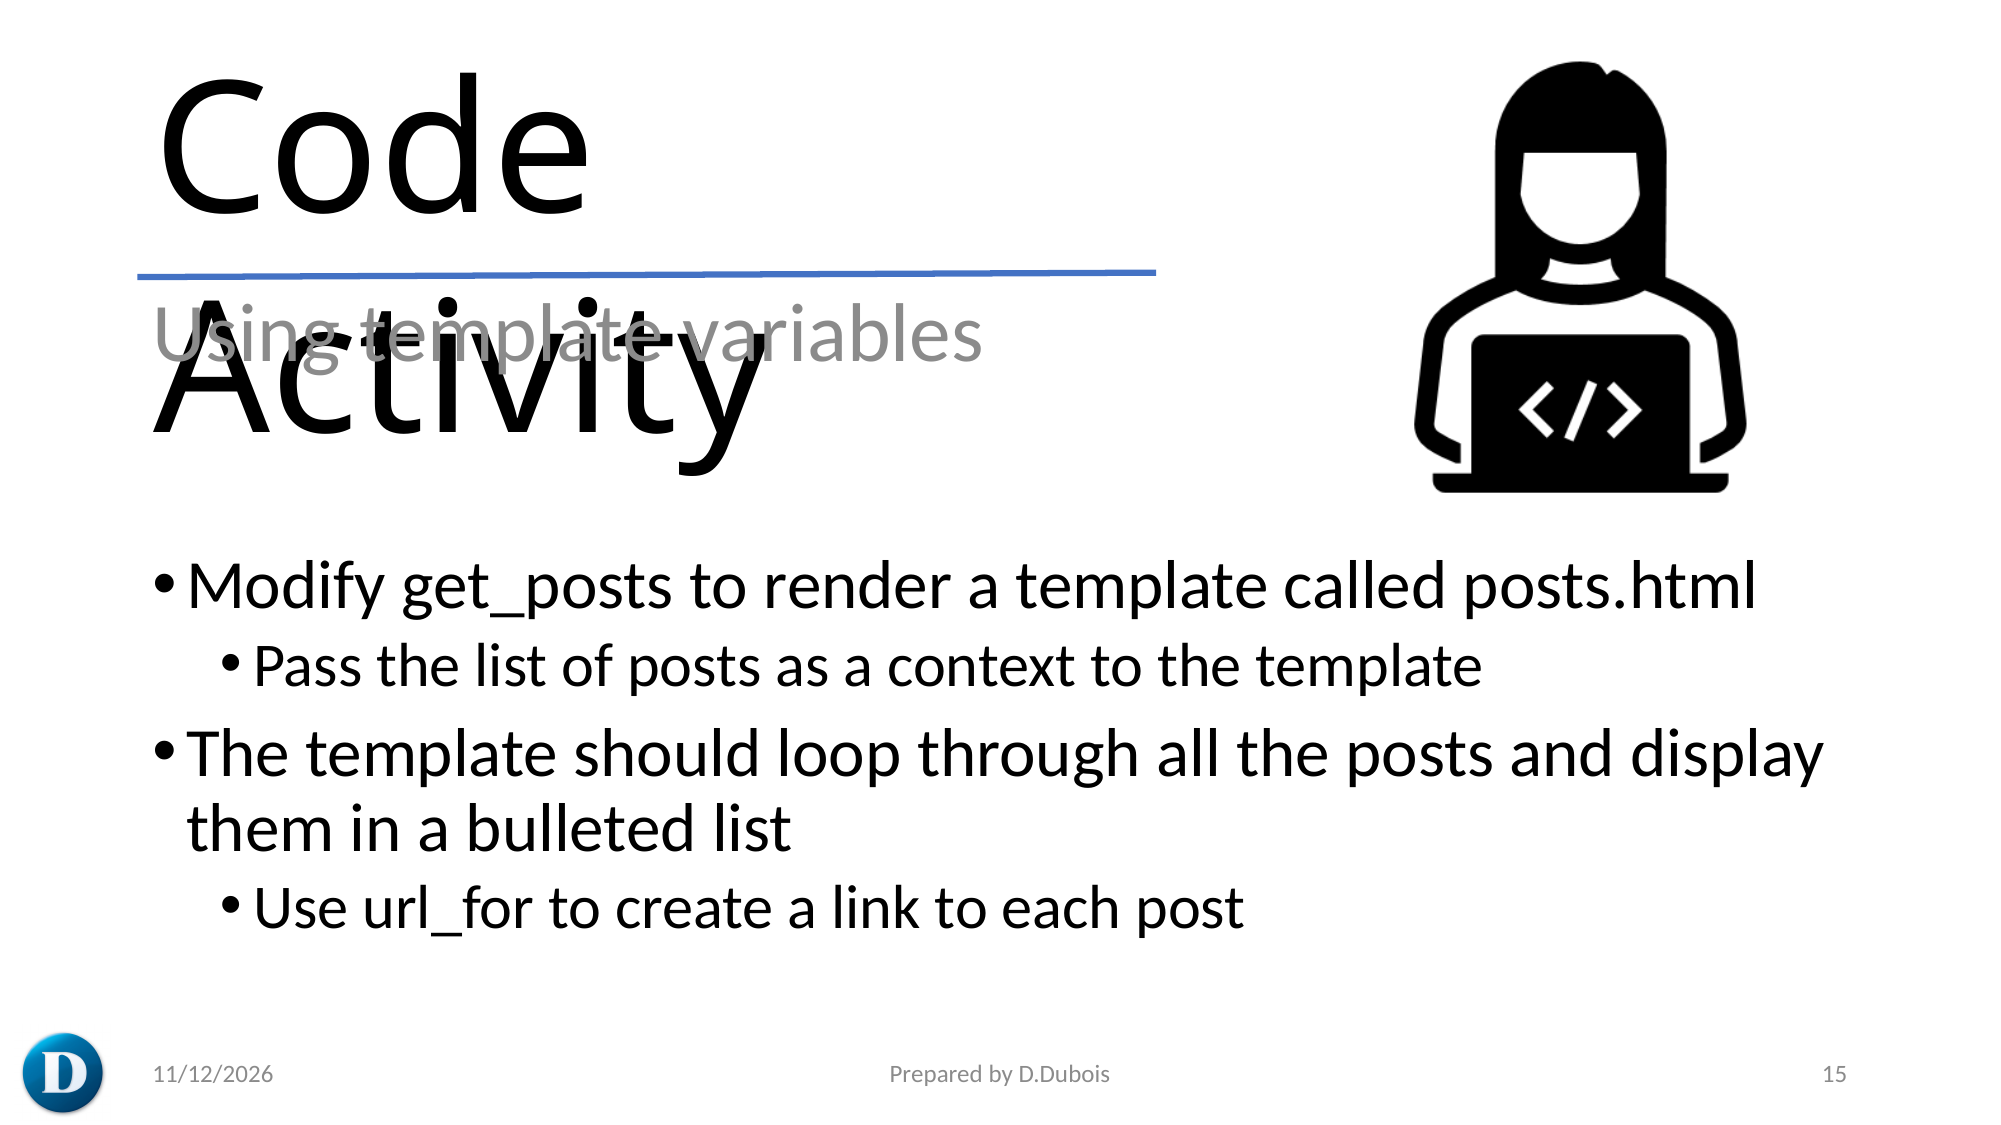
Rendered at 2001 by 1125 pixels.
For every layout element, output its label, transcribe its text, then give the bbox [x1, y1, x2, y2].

list Modify get_posts to render a template called posts.html Pass the list of posts as a context to the template The template should loop through all the posts and display them in a bulleted list Use url_for to create a link to each post [137, 541, 1863, 1001]
slide_number 15 [1412, 1042, 1863, 1103]
picture [14, 1024, 111, 1121]
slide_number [137, 1042, 588, 1103]
footer Prepared by D.Dubois [662, 1042, 1338, 1103]
picture [1337, 16, 1824, 503]
list Using template variables [137, 281, 1155, 524]
